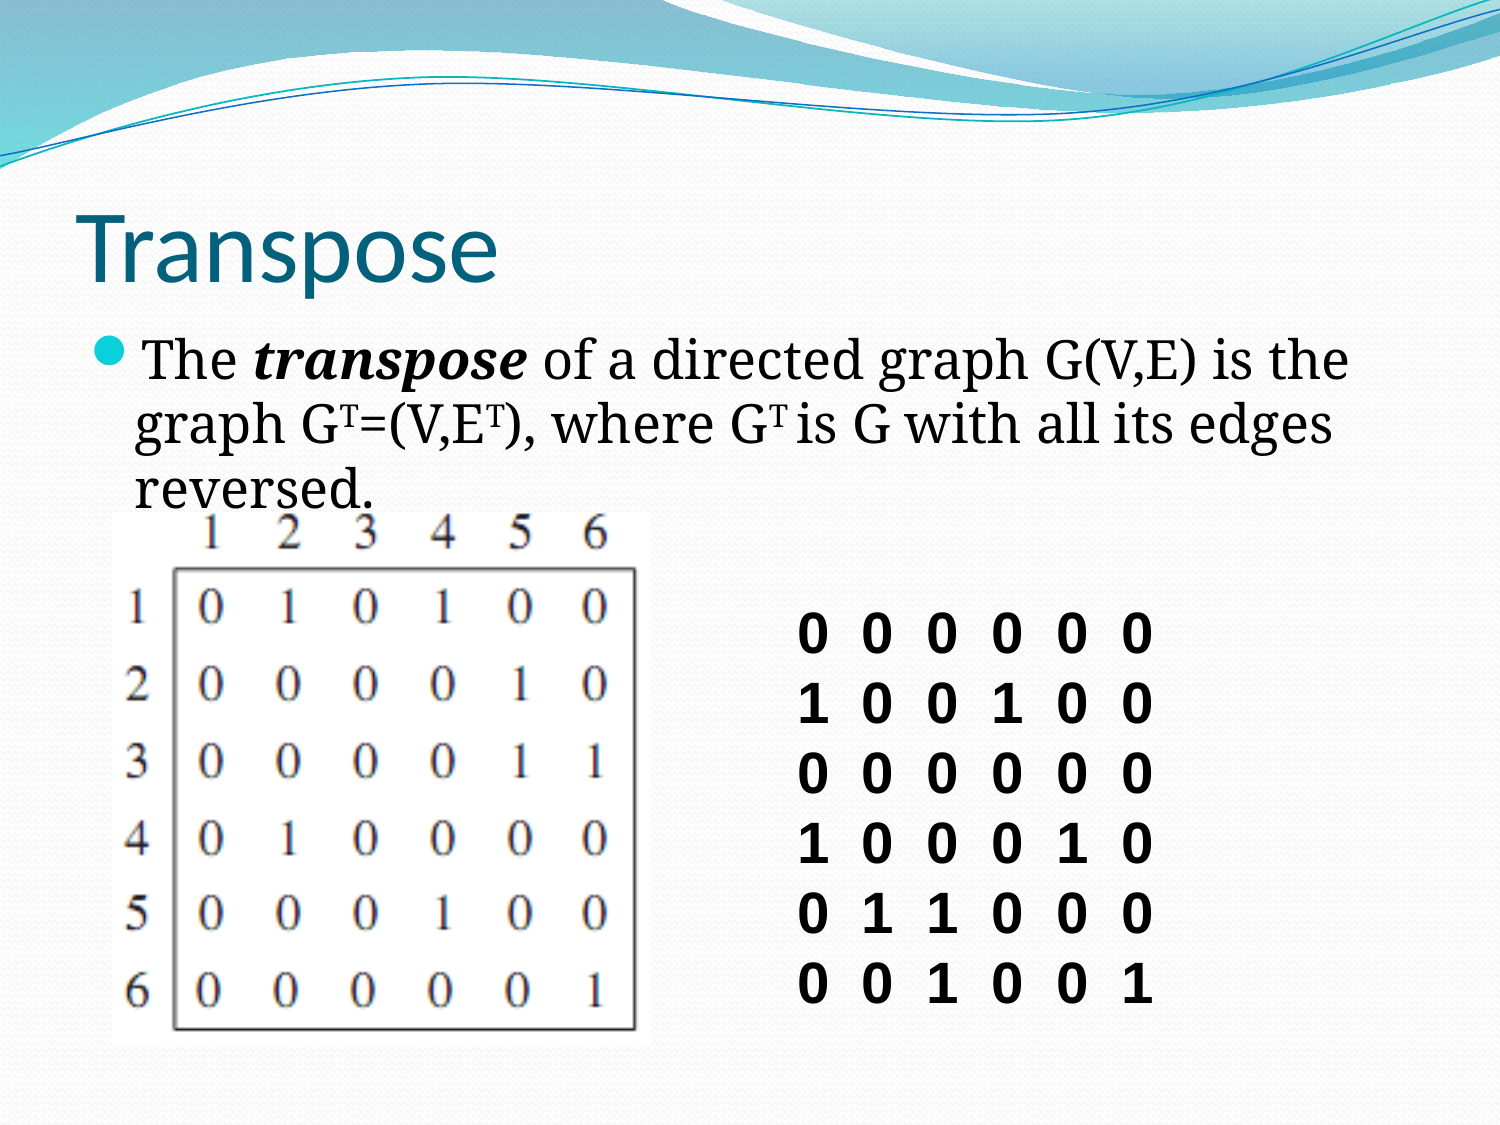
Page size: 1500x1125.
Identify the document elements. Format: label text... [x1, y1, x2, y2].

picture [112, 512, 651, 1045]
title Transpose [74, 115, 1426, 304]
list The transpose of a directed graph G(V,E) is the graph GT=(V,ET), where GT is G with all its edges reversed. [74, 317, 1426, 1038]
text_box 0 0 0 0 0 0 1 0 0 1 0 0 0 0 0 0 0 0 1 0 0 0 1 0 0 1 1 0 0 0 0 0 1 0 0 1 [749, 587, 1275, 1023]
